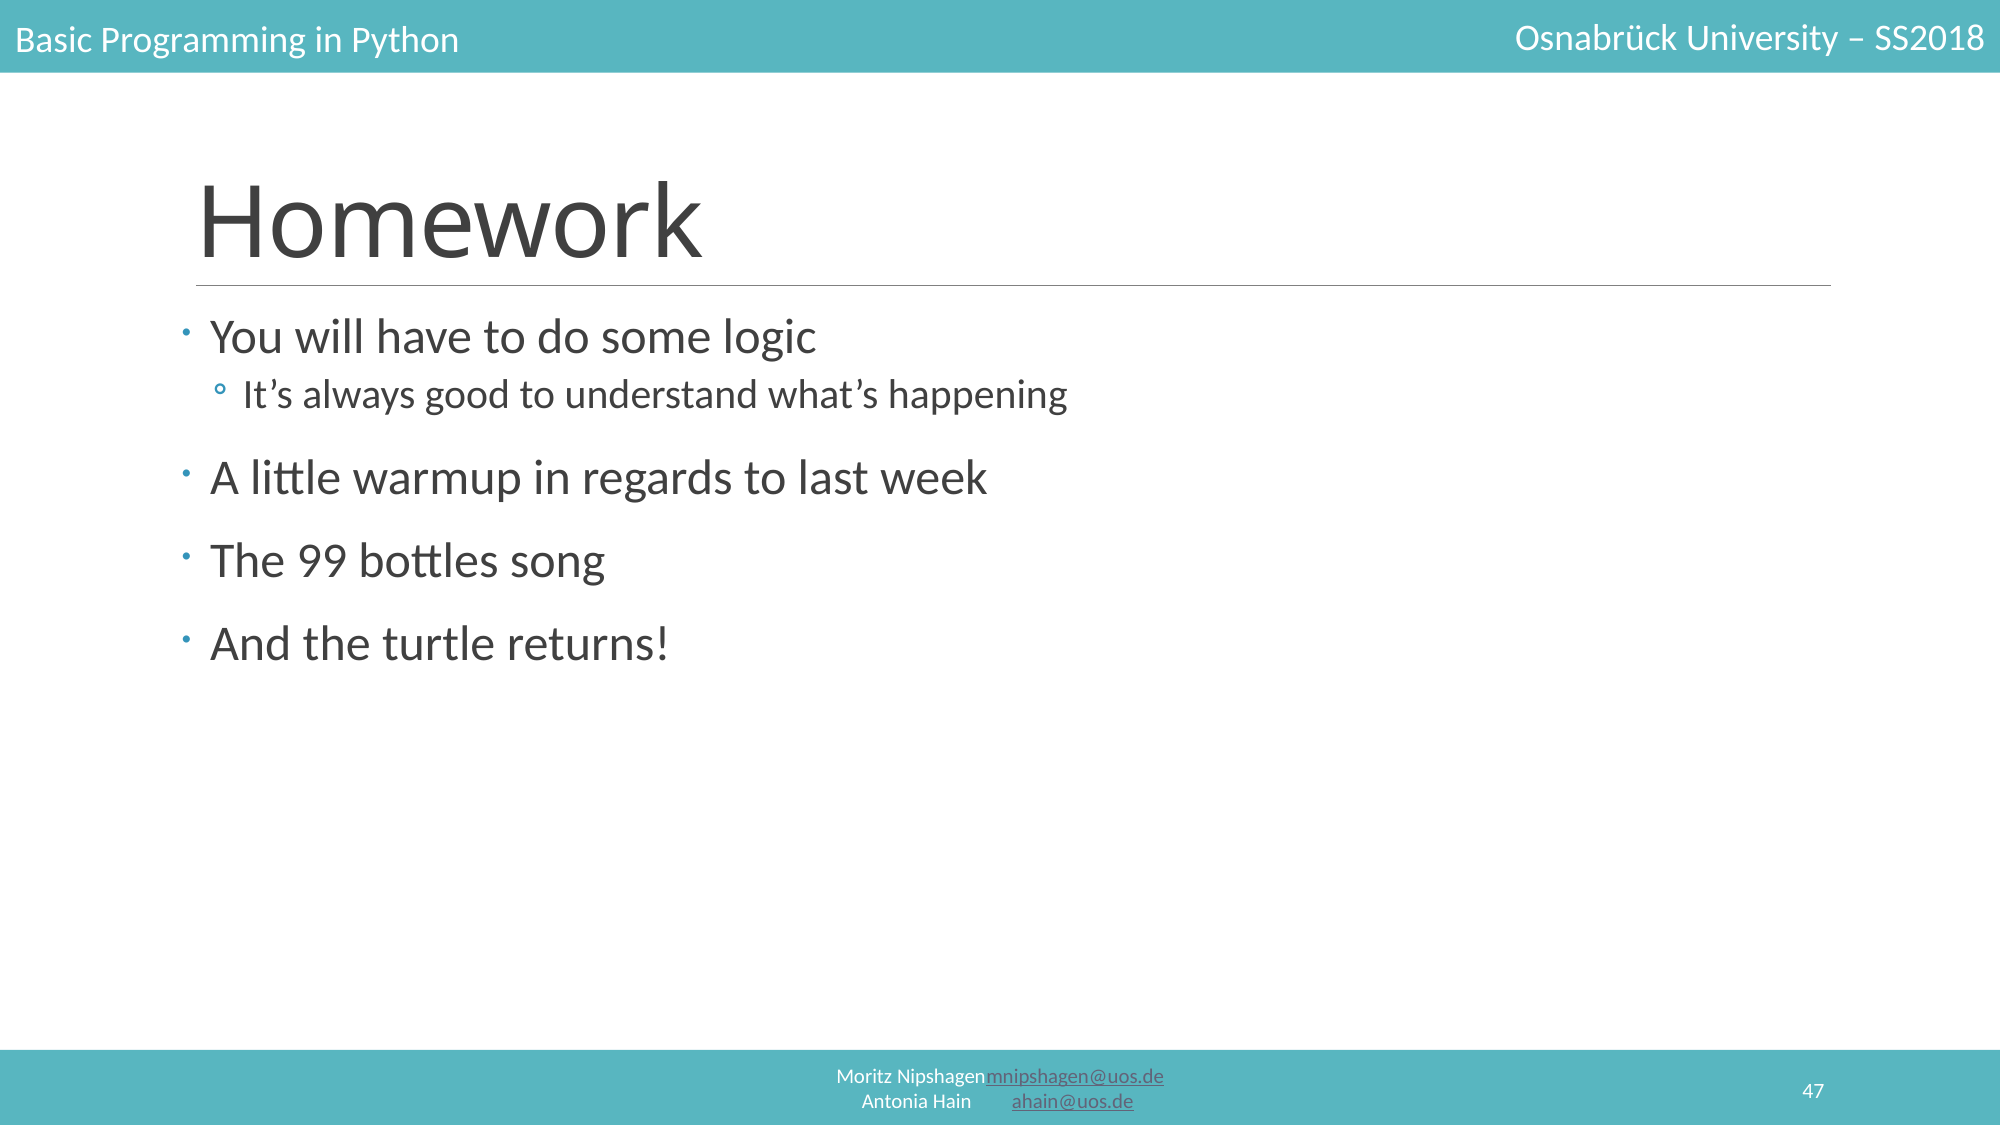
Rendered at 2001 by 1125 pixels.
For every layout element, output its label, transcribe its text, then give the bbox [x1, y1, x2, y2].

title Homework [180, 162, 1830, 285]
slide_number 47 [1624, 1059, 1840, 1120]
list You will have to do some logic It’s always good to understand what’s happening A little warmup in regards to last week The 99 bottles song And the turtle returns! [180, 302, 1830, 963]
